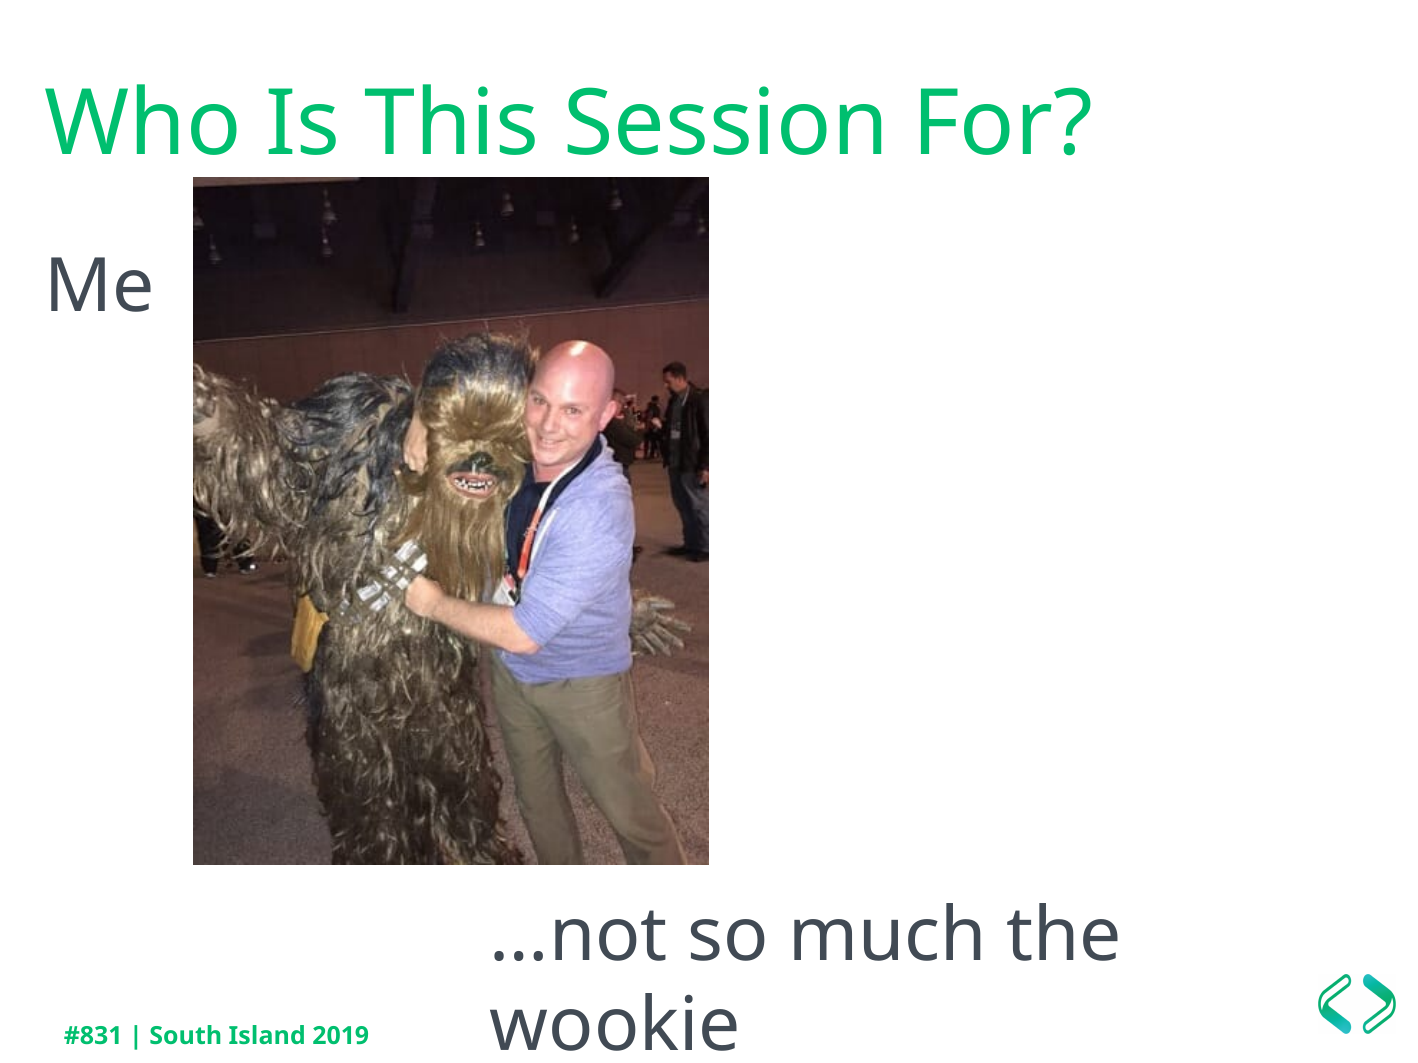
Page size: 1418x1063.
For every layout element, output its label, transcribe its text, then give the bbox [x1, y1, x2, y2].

picture [1318, 974, 1396, 1034]
text_box …not so much the wookie [489, 885, 1353, 1004]
title Who Is This Session For? [44, 59, 1374, 178]
picture [192, 176, 709, 865]
list Me [44, 236, 187, 355]
